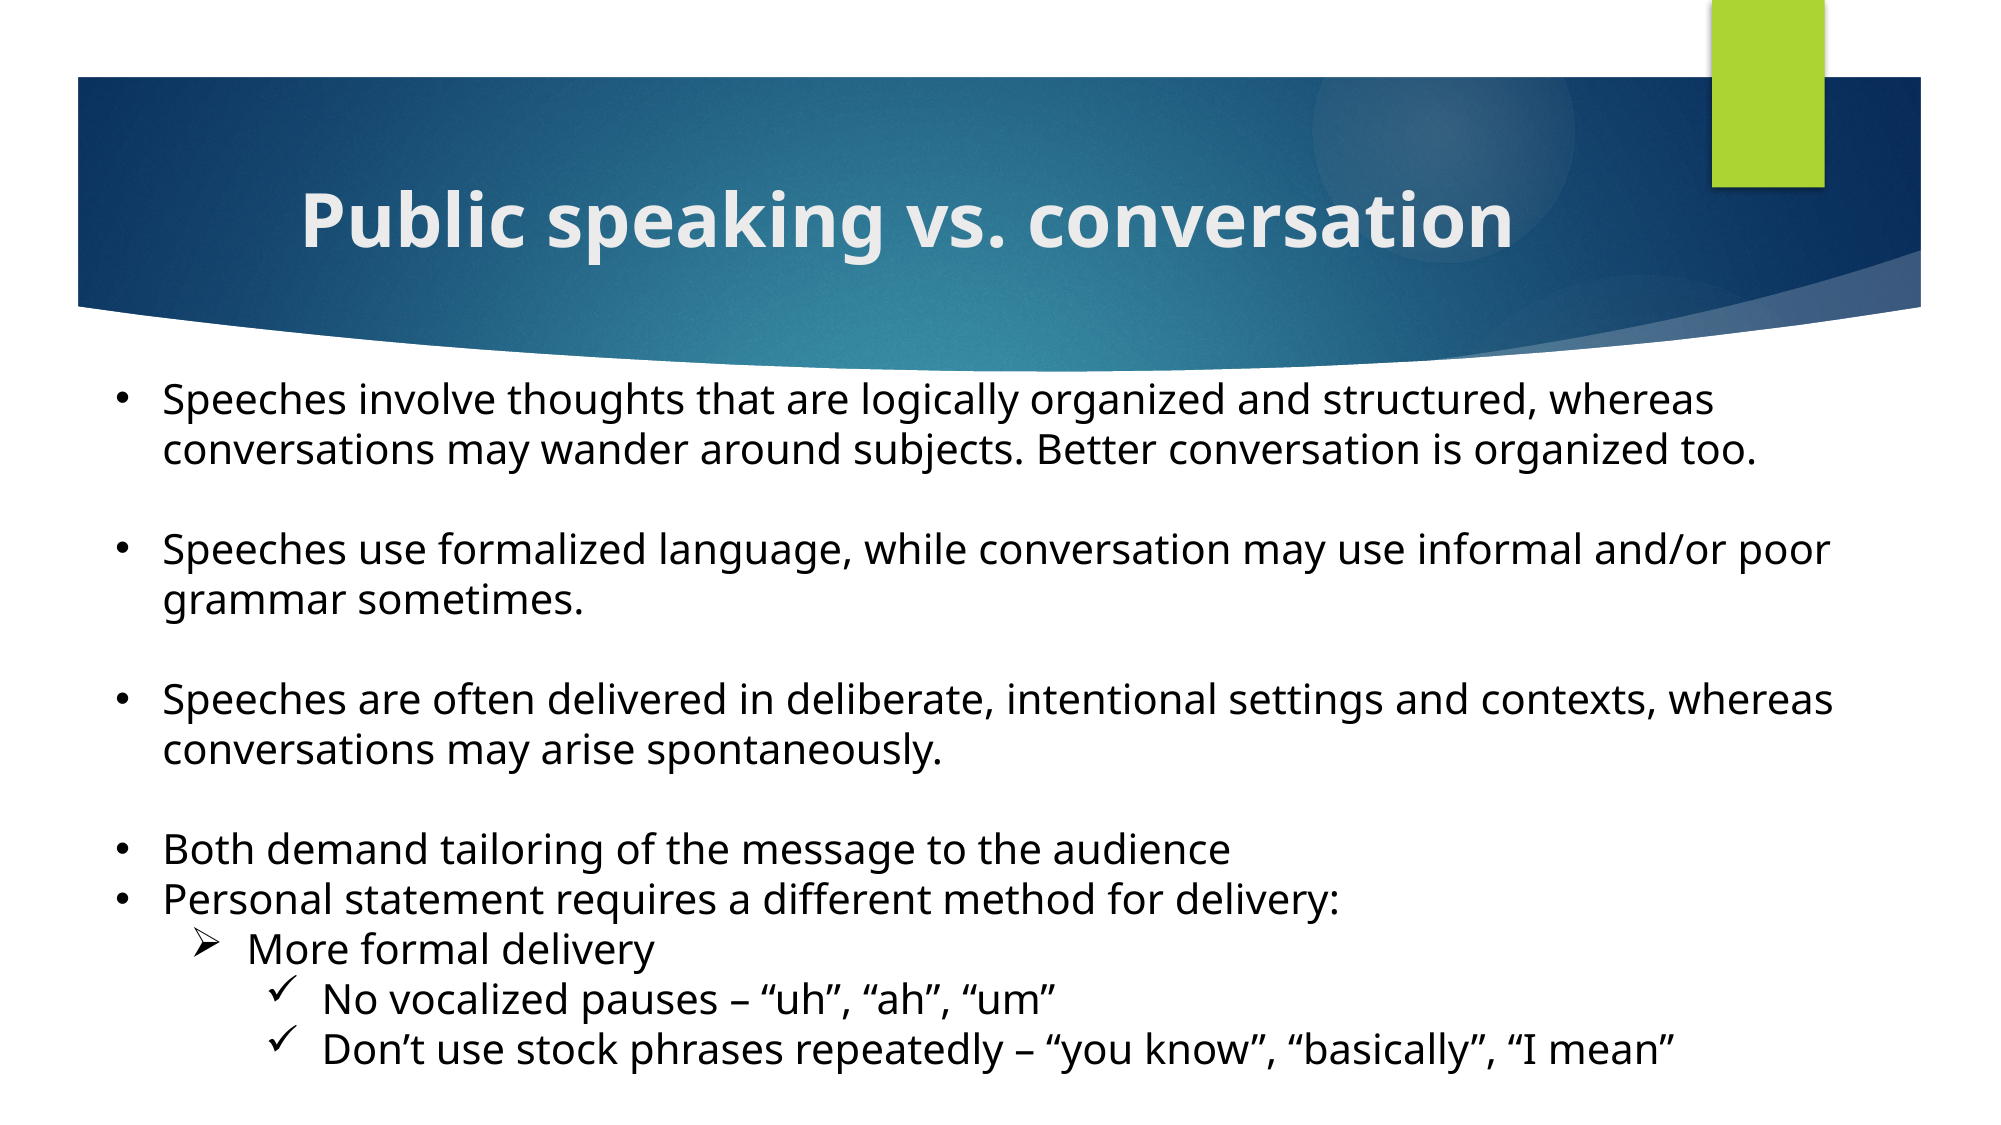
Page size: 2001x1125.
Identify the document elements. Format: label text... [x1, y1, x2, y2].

title Public speaking vs. conversation [189, 159, 1627, 276]
text_box Speeches involve thoughts that are logically organized and structured, whereas conversations may wander around subjects. Better conversation is organized too. Speeches use formalized language, while conversation may use informal and/or poor grammar sometimes. Speeches are often delivered in deliberate, intentional settings and contexts, whereas conversations may arise spontaneously. Both demand tailoring of the message to the audience Personal statement requires a different method for delivery: More formal delivery No vocalized pauses – “uh”, “ah”, “um” Don’t use stock phrases repeatedly – “you know”, “basically”, “I mean” [100, 365, 1912, 1081]
